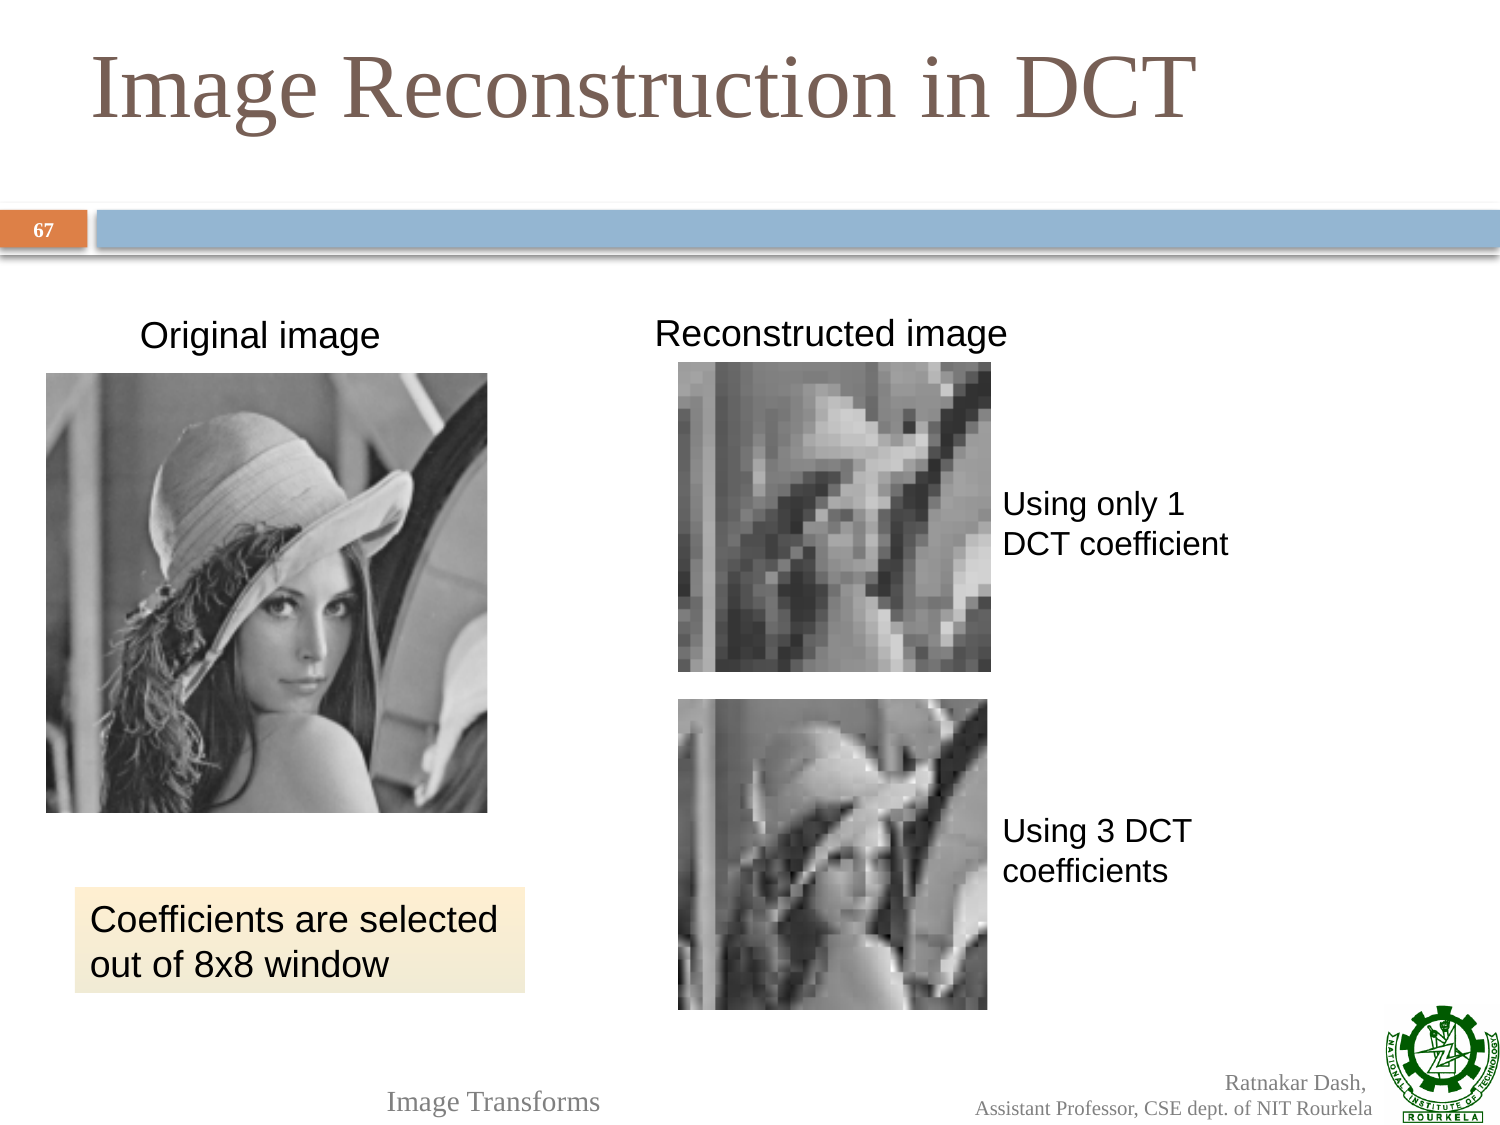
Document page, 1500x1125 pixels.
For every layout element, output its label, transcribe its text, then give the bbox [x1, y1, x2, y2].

picture [674, 699, 988, 1013]
text_box Using 3 DCT coefficients [993, 801, 1213, 897]
title Image Reconstruction in DCT [74, 0, 1413, 163]
text_box Reconstructed image [639, 301, 1028, 362]
picture [674, 362, 1001, 676]
picture [1384, 1004, 1500, 1125]
text_box Coefficients are selected out of 8x8 window [74, 887, 525, 993]
slide_number 67 [0, 208, 88, 249]
text_box Using only 1 DCT coefficient [1006, 474, 1275, 570]
text_box Original image [124, 304, 413, 361]
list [37, 362, 488, 813]
